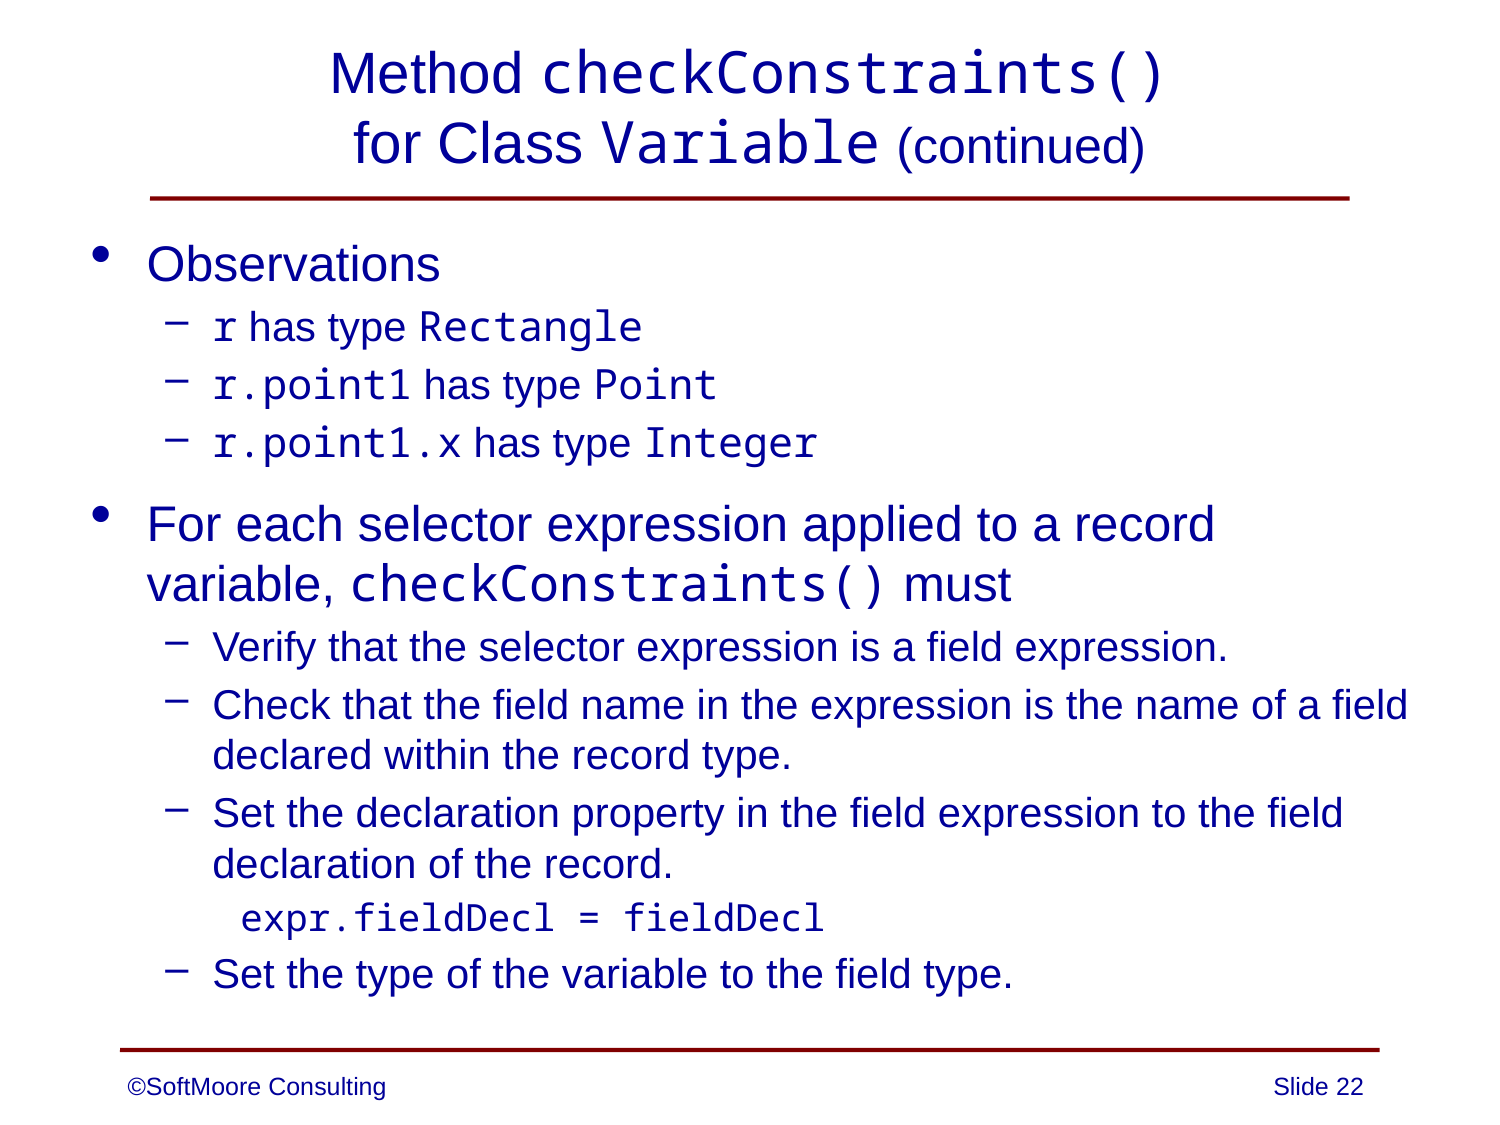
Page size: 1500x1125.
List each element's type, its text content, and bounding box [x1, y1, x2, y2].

slide_number Slide 22 [1078, 1061, 1380, 1109]
title Method checkConstraints() for Class Variable (continued) [149, 22, 1350, 188]
footer ©SoftMoore Consulting [111, 1061, 563, 1109]
list Observations r has type Rectangle r.point1 has type Point r.point1.x has type Integer For each selector expression applied to a record variable, checkConstraints() must Verify that the selector expression is a field expression. Check that the field name in the expression is the name of a field declared within the record type. Set the declaration property in the field expression to the field declaration of the record. expr.fieldDecl = fieldDecl Set the type of the variable to the field type. [74, 223, 1425, 1034]
